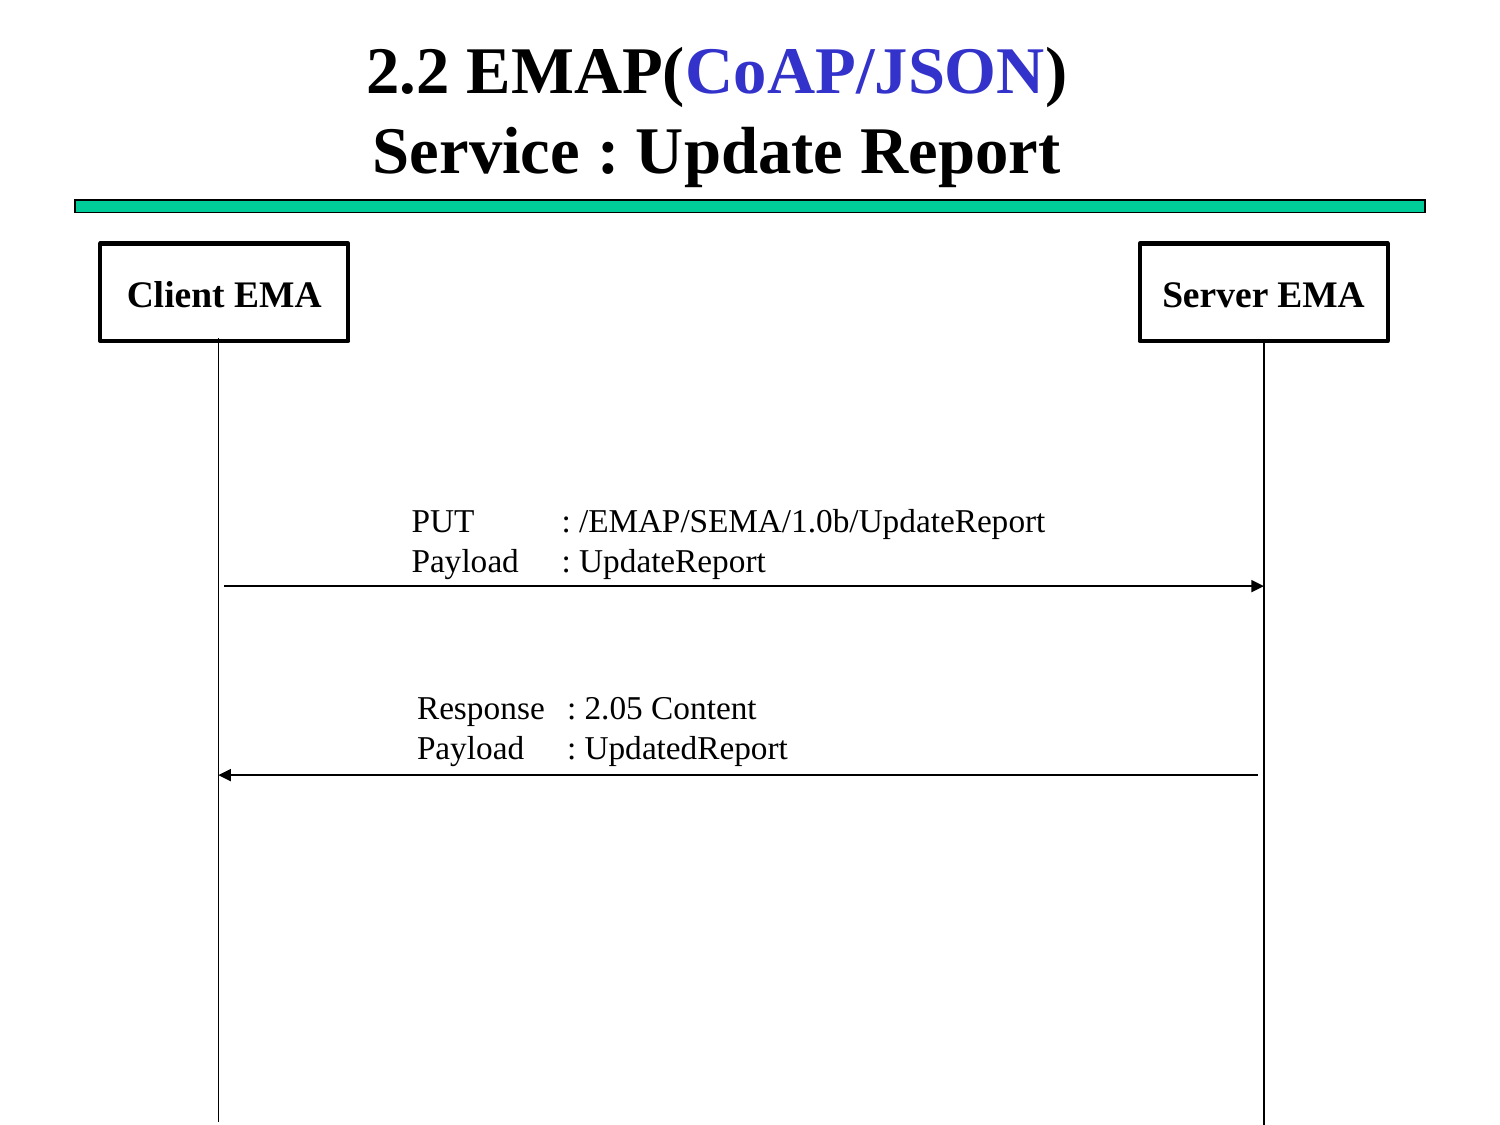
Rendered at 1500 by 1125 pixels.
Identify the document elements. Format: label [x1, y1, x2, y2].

text_box [224, 241, 1390, 1125]
text_box [98, 241, 1258, 1123]
title [4, 38, 1430, 176]
